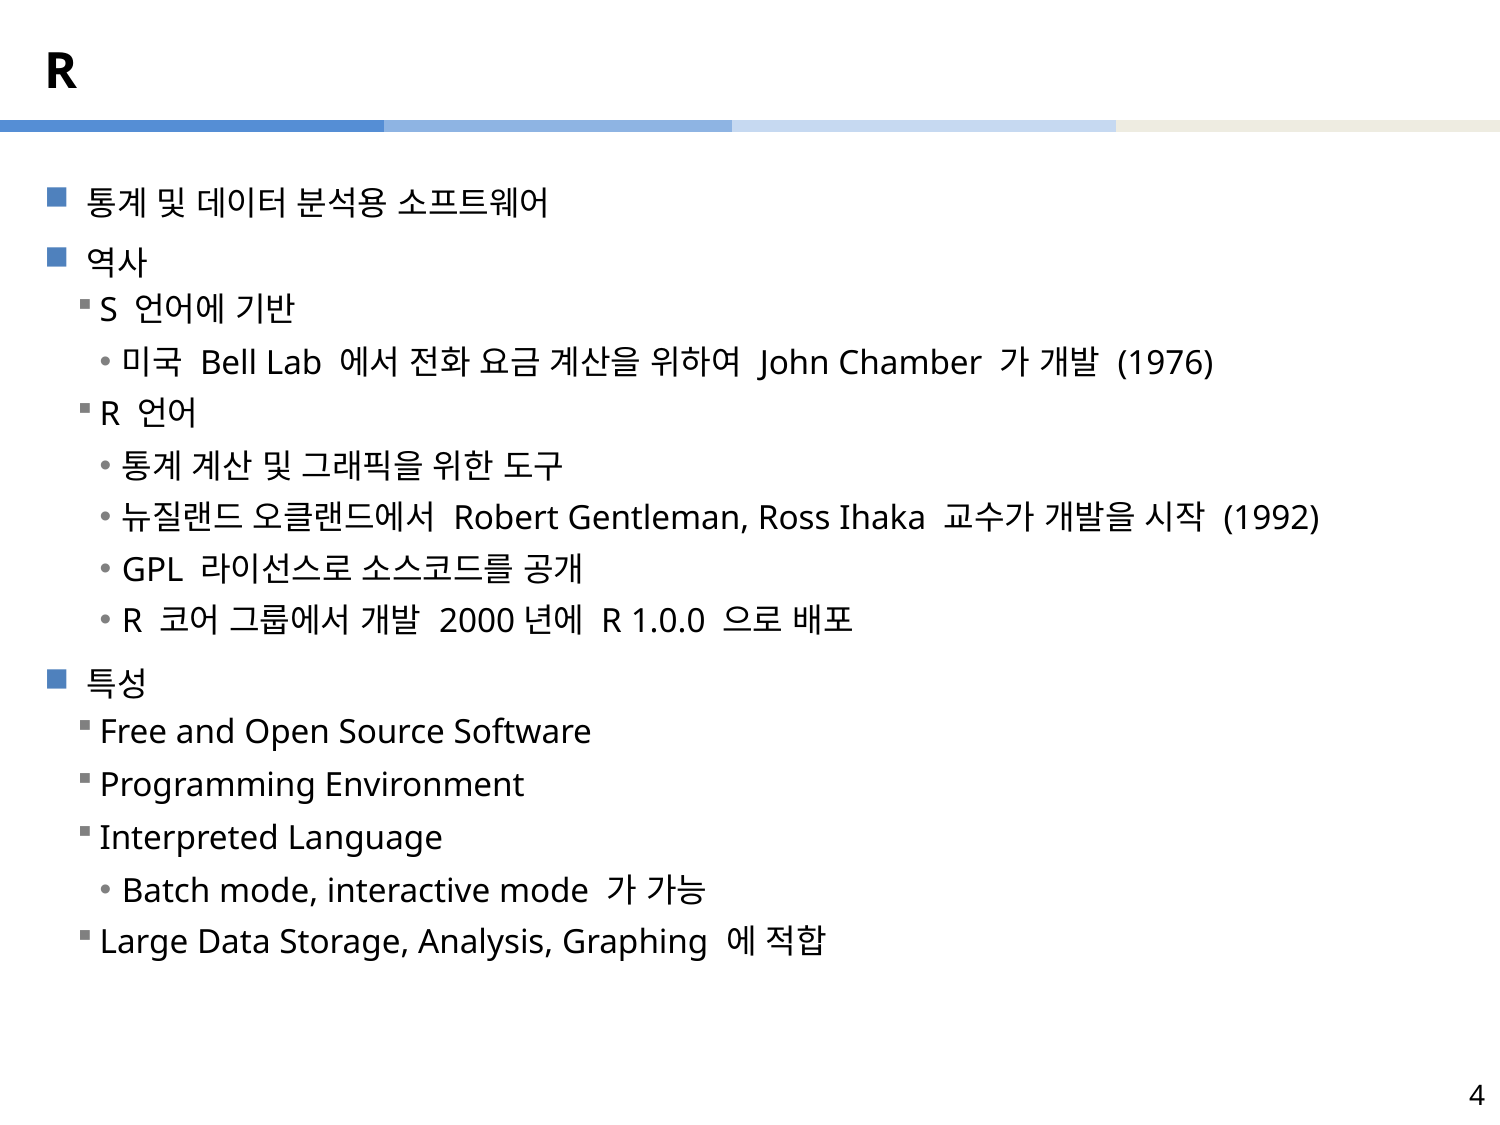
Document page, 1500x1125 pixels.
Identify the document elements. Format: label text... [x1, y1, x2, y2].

list 통계 및 데이터 분석용 소프트웨어 역사 S 언어에 기반 미국 Bell Lab 에서 전화 요금 계산을 위하여 John Chamber 가 개발 (1976) R 언어 통계 계산 및 그래픽을 위한 도구 뉴질랜드 오클랜드에서 Robert Gentleman, Ross Ihaka 교수가 개발을 시작 (1992) GPL 라이선스로 소스코드를 공개 R 코어 그룹에서 개발 2000년에 R 1.0.0 으로 배포 특성 Free and Open Source Software Programming Environment Interpreted Language Batch mode, interactive mode 가 가능 Large Data Storage, Analysis, Graphing 에 적합 [29, 154, 1471, 1088]
title R [29, 23, 1471, 114]
